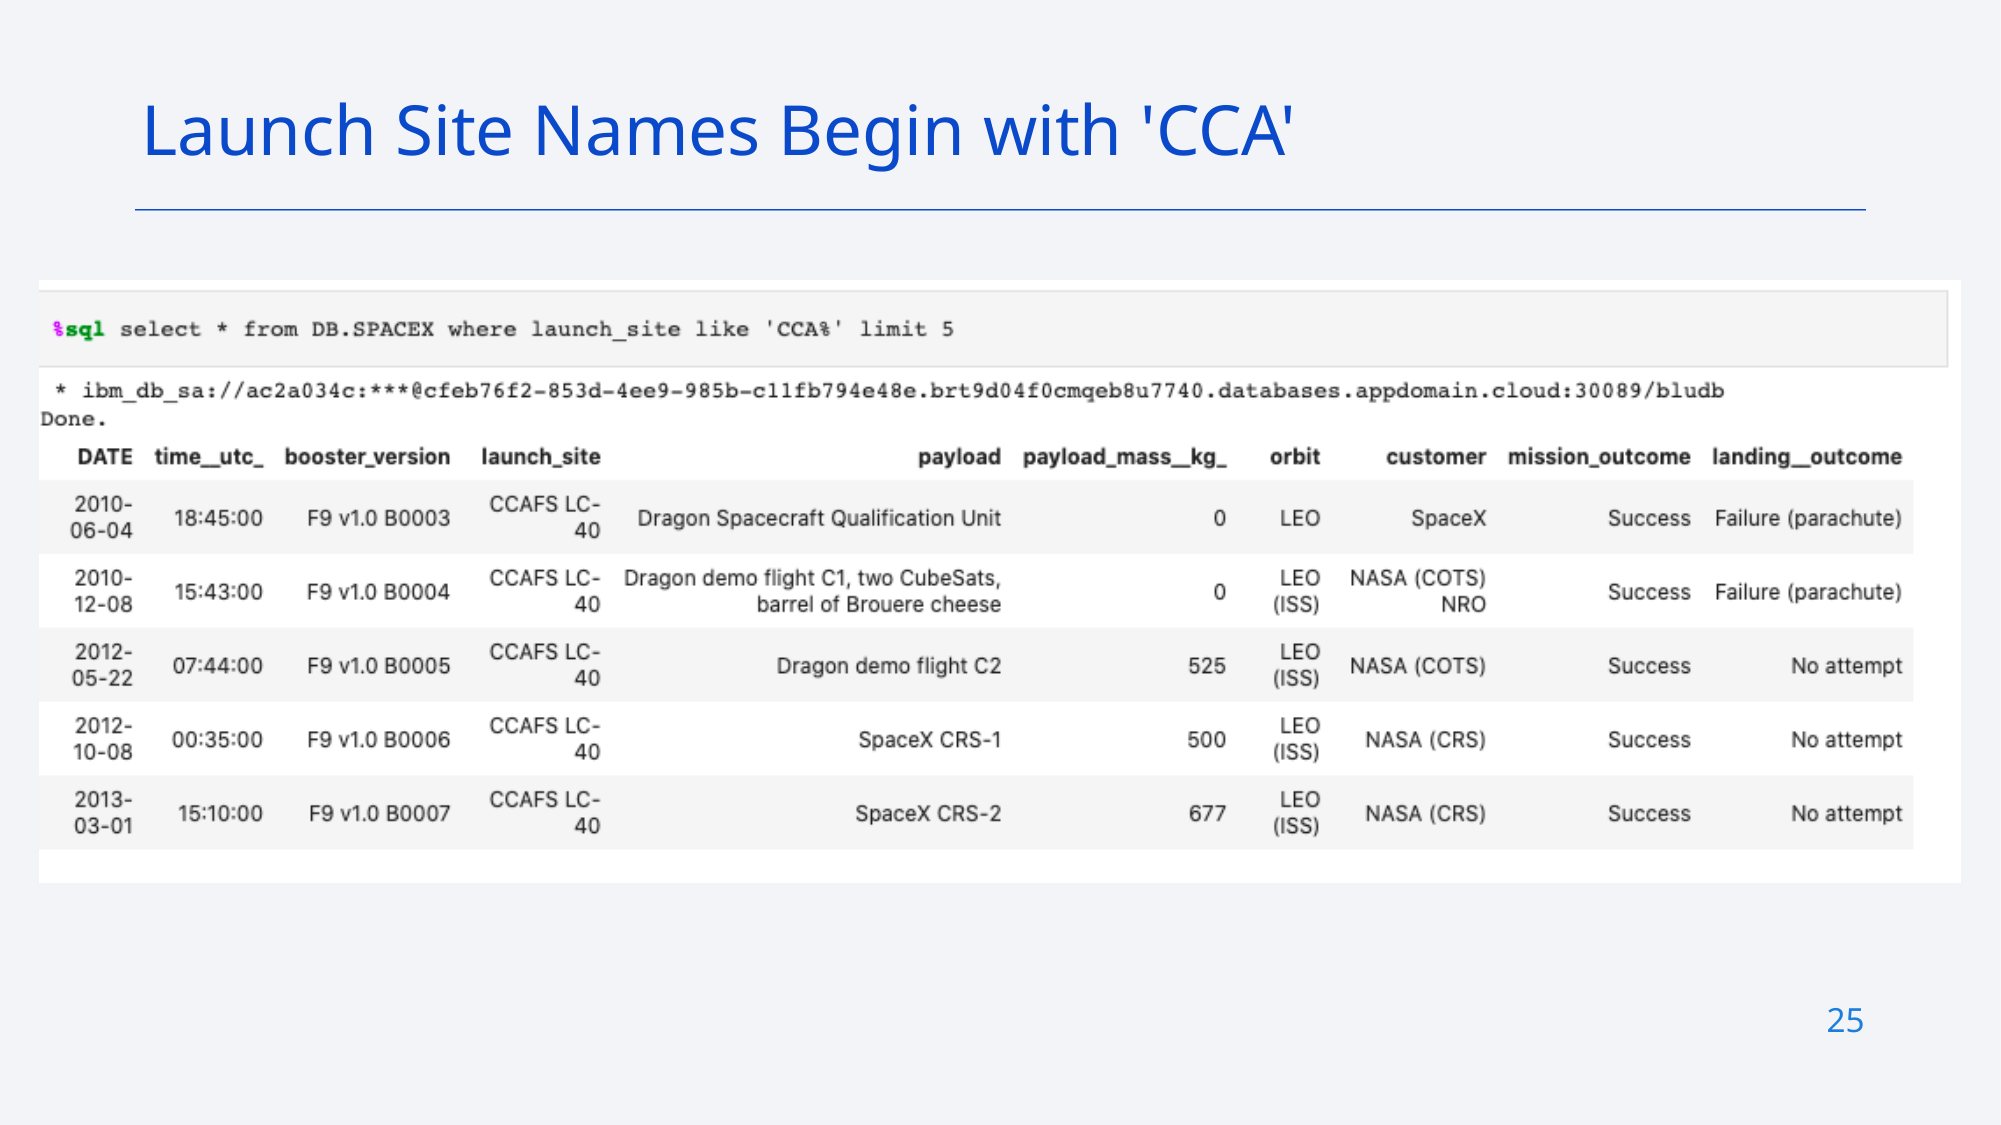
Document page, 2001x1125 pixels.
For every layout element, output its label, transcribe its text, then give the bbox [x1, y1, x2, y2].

text_box Launch Site Names Begin with 'CCA' [126, 88, 1852, 179]
slide_number 25 [1429, 988, 1880, 1055]
picture [0, 0, 2001, 1125]
